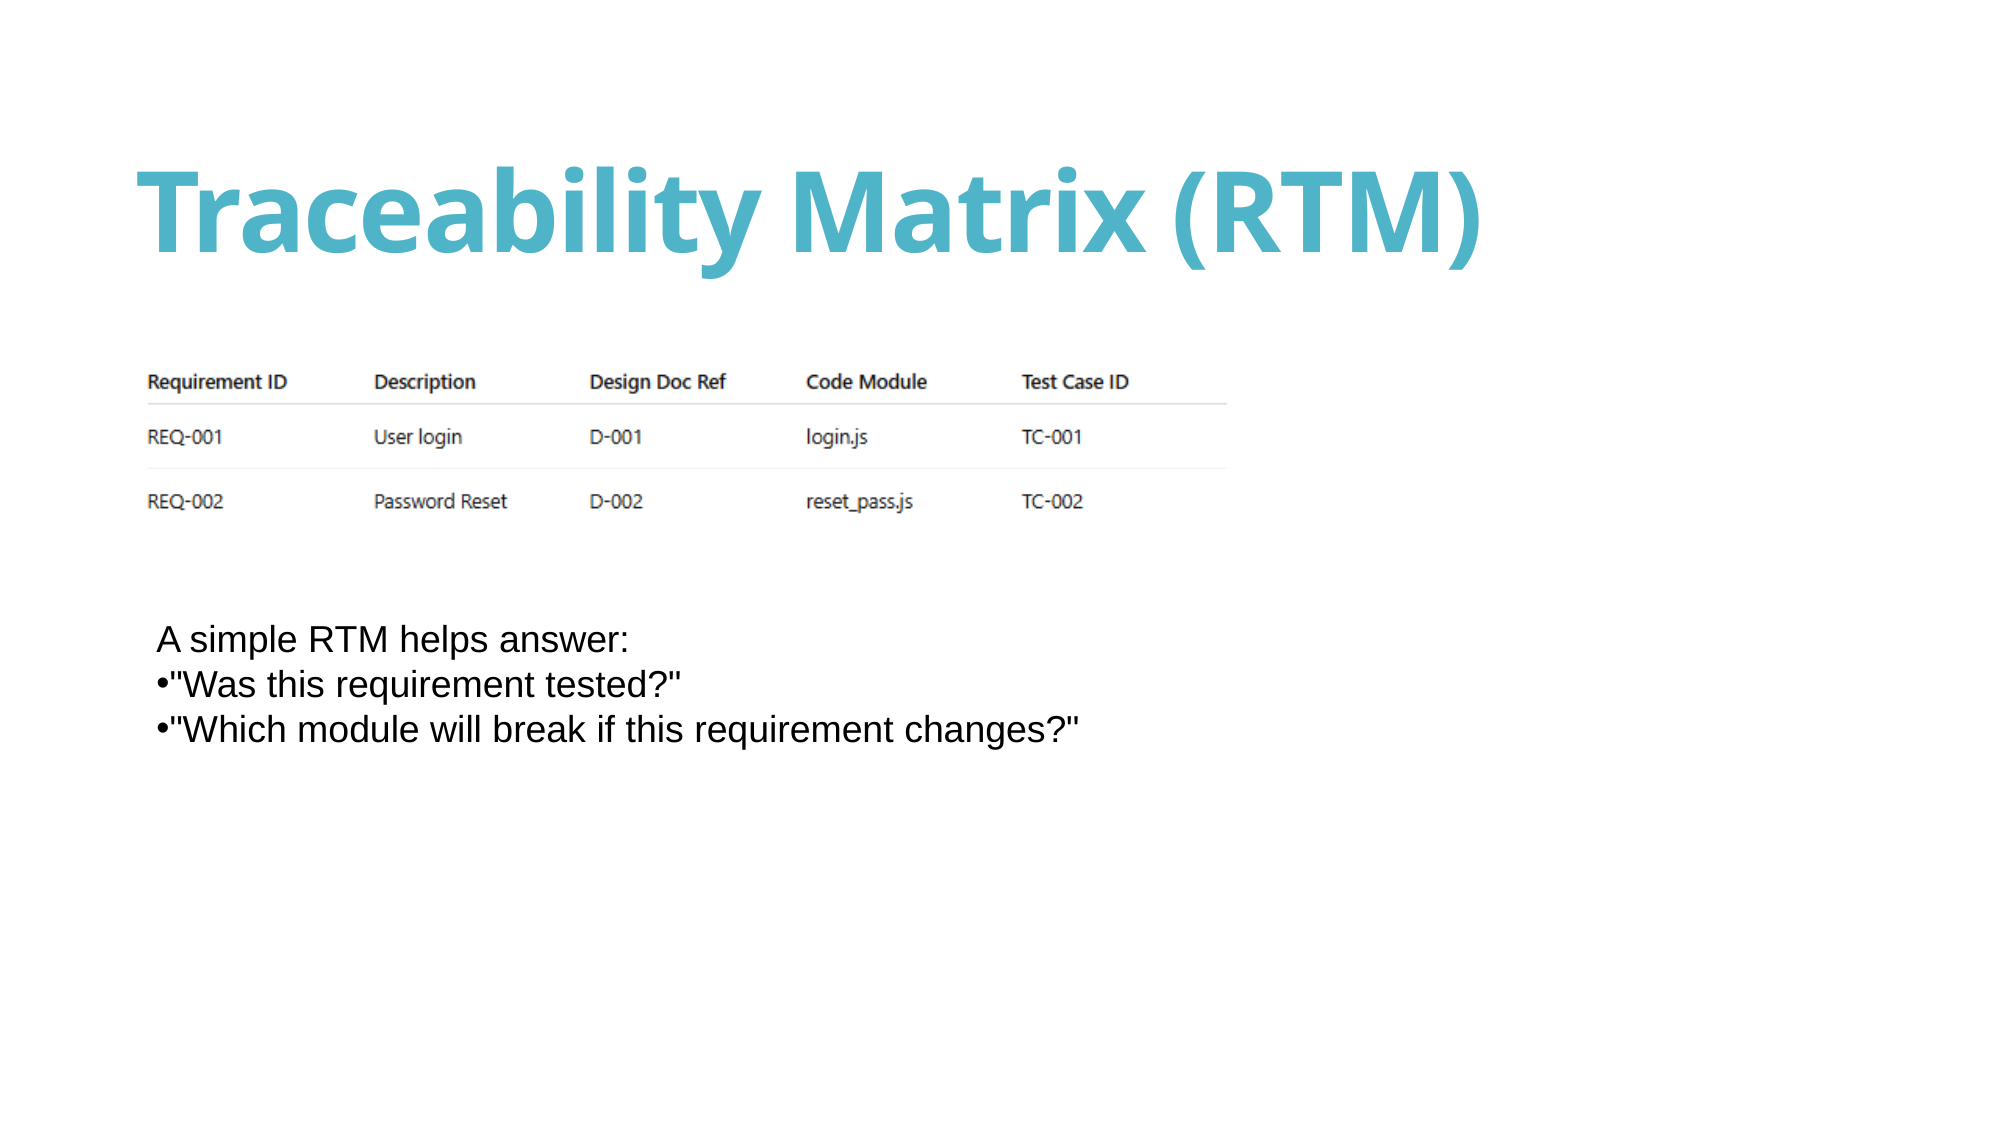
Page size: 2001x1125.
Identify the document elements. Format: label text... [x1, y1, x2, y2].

title Traceability Matrix (RTM) [120, 81, 1888, 354]
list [119, 353, 1313, 548]
text_box A simple RTM helps answer: "Was this requirement tested?" "Which module will break if this requirement changes?" [141, 607, 1142, 758]
